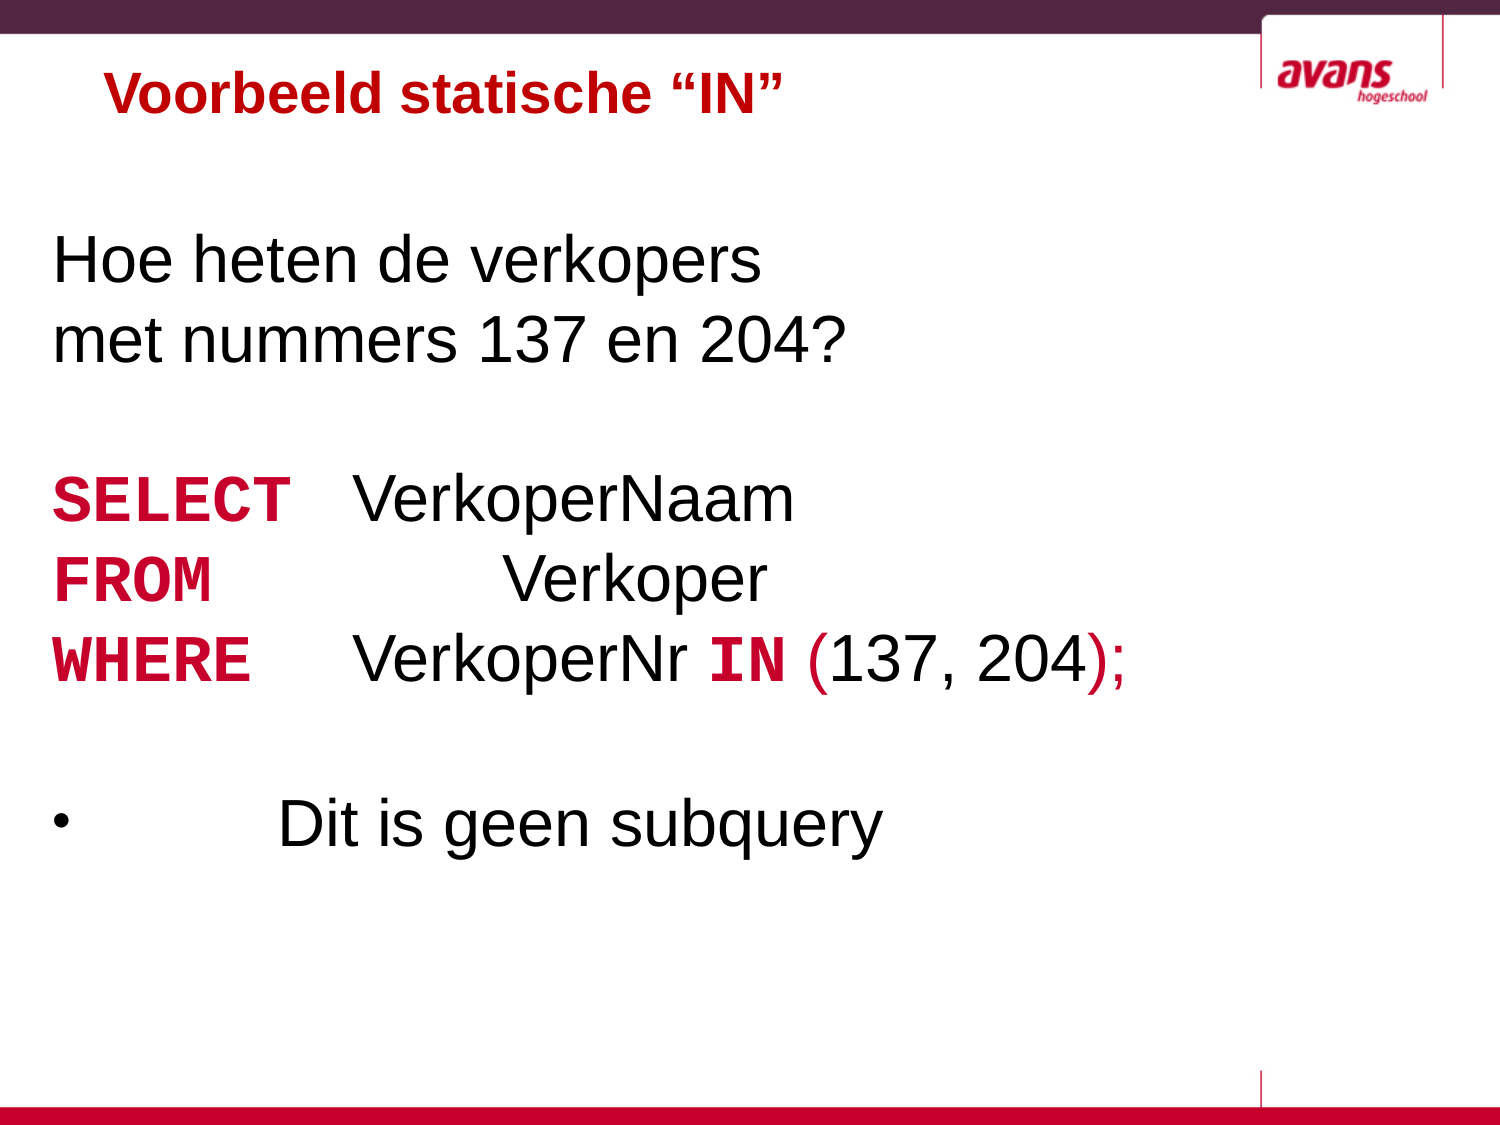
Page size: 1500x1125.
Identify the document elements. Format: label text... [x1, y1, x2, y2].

text_box Hoe heten de verkopers met nummers 137 en 204? SELECT VerkoperNaam FROM Verkoper WHERE VerkoperNr IN (137, 204); Dit is geen subquery [37, 207, 1500, 868]
picture [0, 0, 1500, 1125]
title Voorbeeld statische “IN” [88, 46, 1241, 207]
slide_number 7-22 [1074, 1074, 1425, 1111]
